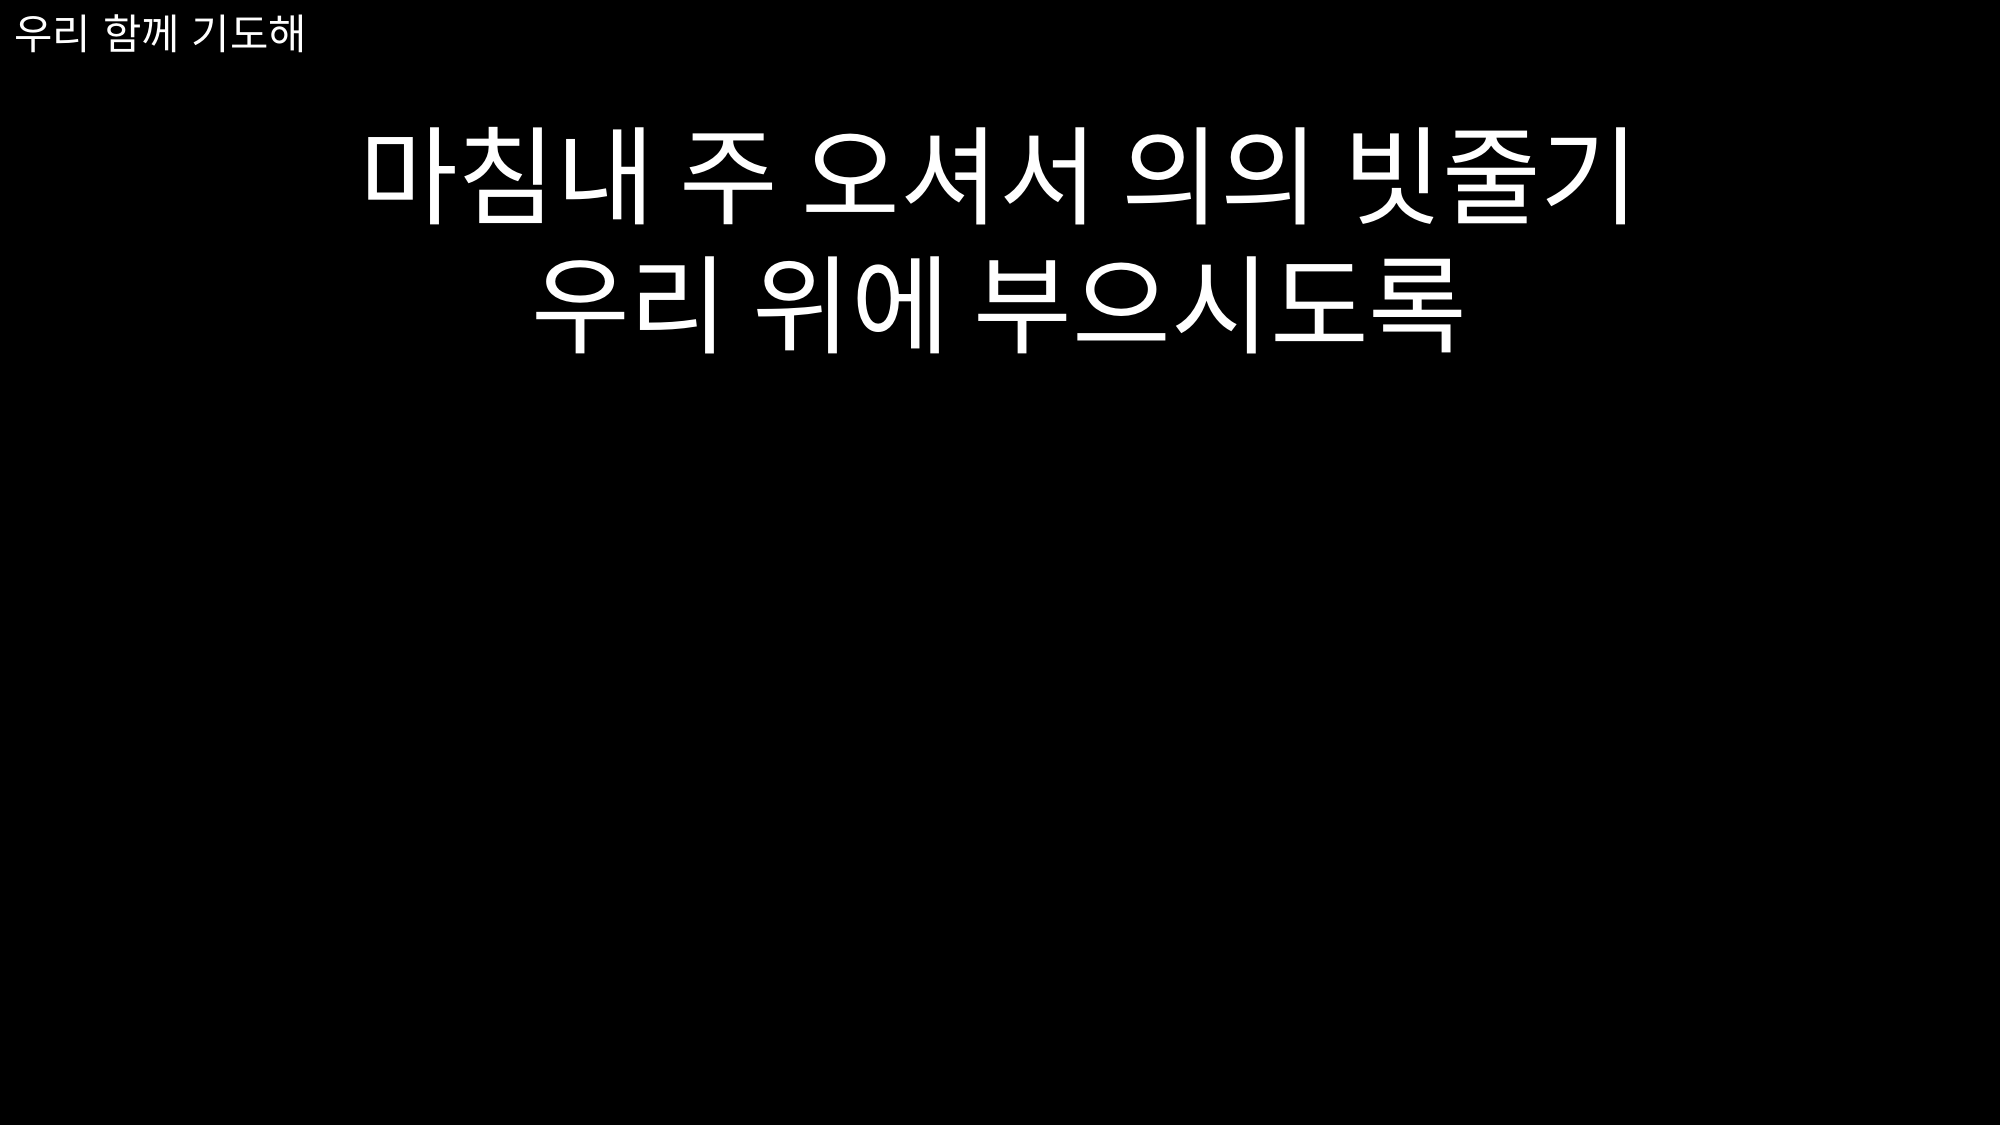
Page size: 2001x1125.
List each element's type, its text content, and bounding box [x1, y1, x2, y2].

subtitle 마침내 주 오셔서 의의 빗줄기 우리 위에 부으시도록 [0, 0, 2000, 777]
